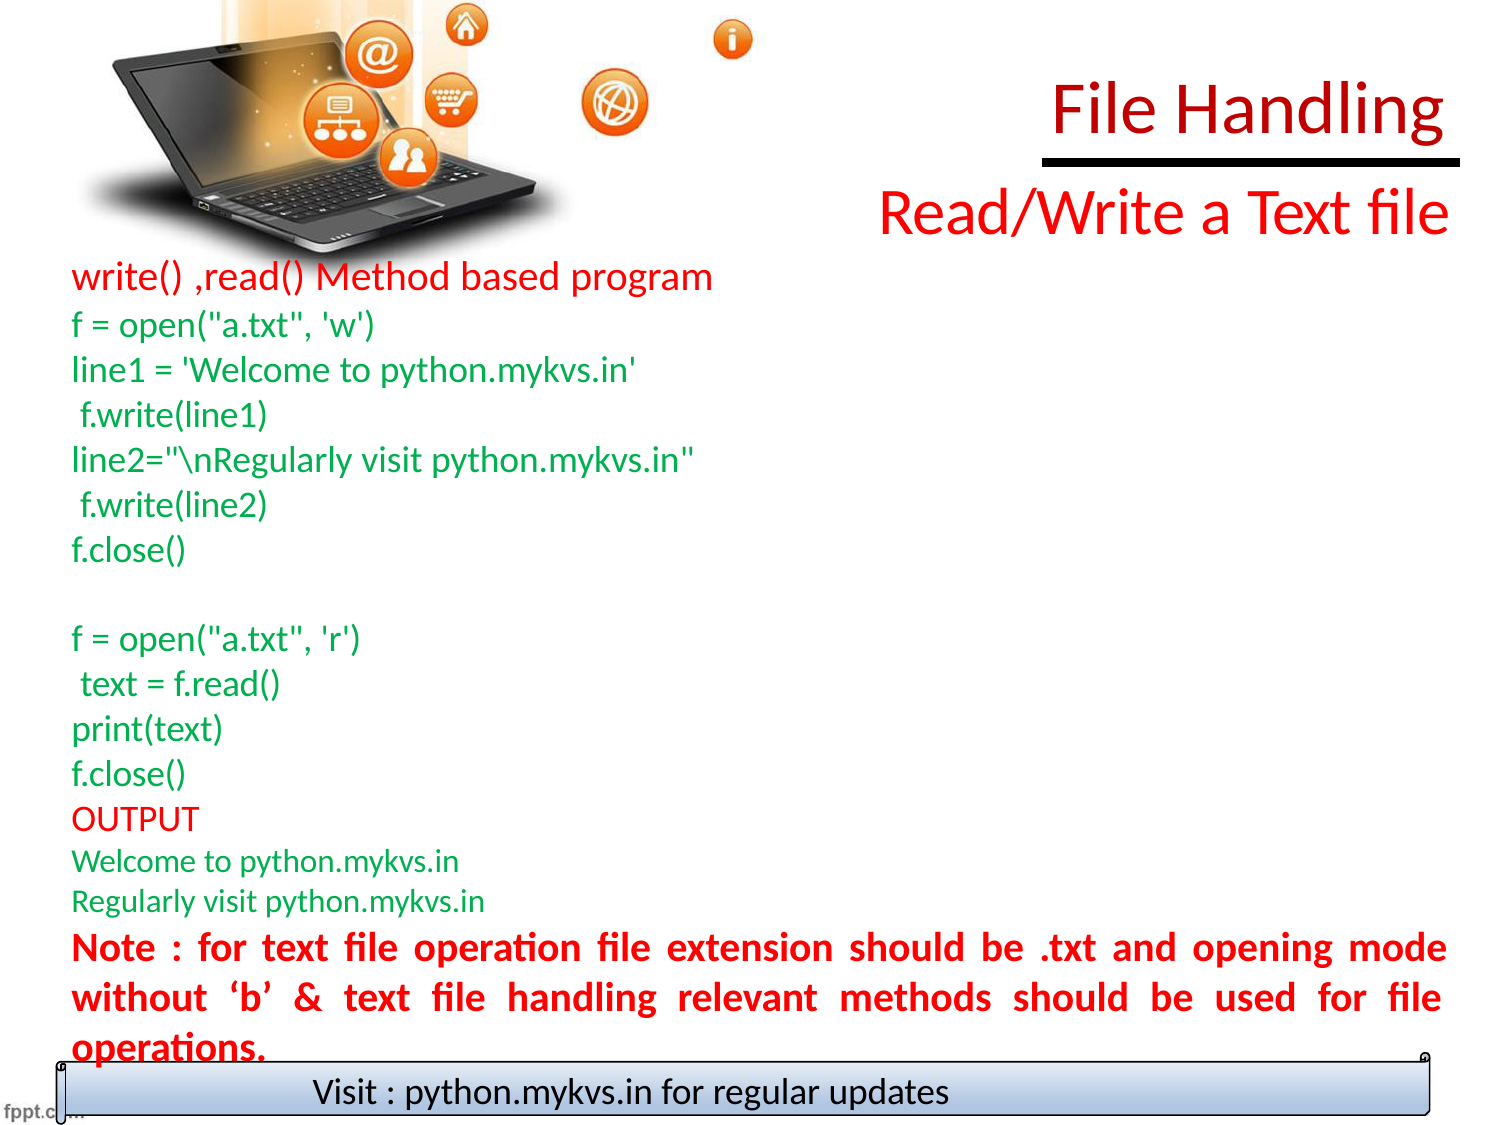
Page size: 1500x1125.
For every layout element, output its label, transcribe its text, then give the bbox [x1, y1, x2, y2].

text_box write() ,read() Method based program f = open("a.txt", 'w') line1 = 'Welcome to python.mykvs.in' f.write(line1) line2="\nRegularly visit python.mykvs.in" f.write(line2) f.close() f = open("a.txt", 'r') text = f.read() print(text) f.close() OUTPUT Welcome to python.mykvs.in Regularly visit python.mykvs.in Note : for text file operation file extension should be .txt and opening mode without ‘b’ & text file handling relevant methods should be used for file operations. [69, 247, 1464, 1070]
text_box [55, 1051, 1431, 1125]
text_box Read/Write a Text file [876, 165, 1464, 247]
title File Handling [1049, 56, 1448, 162]
picture [0, 0, 766, 1125]
